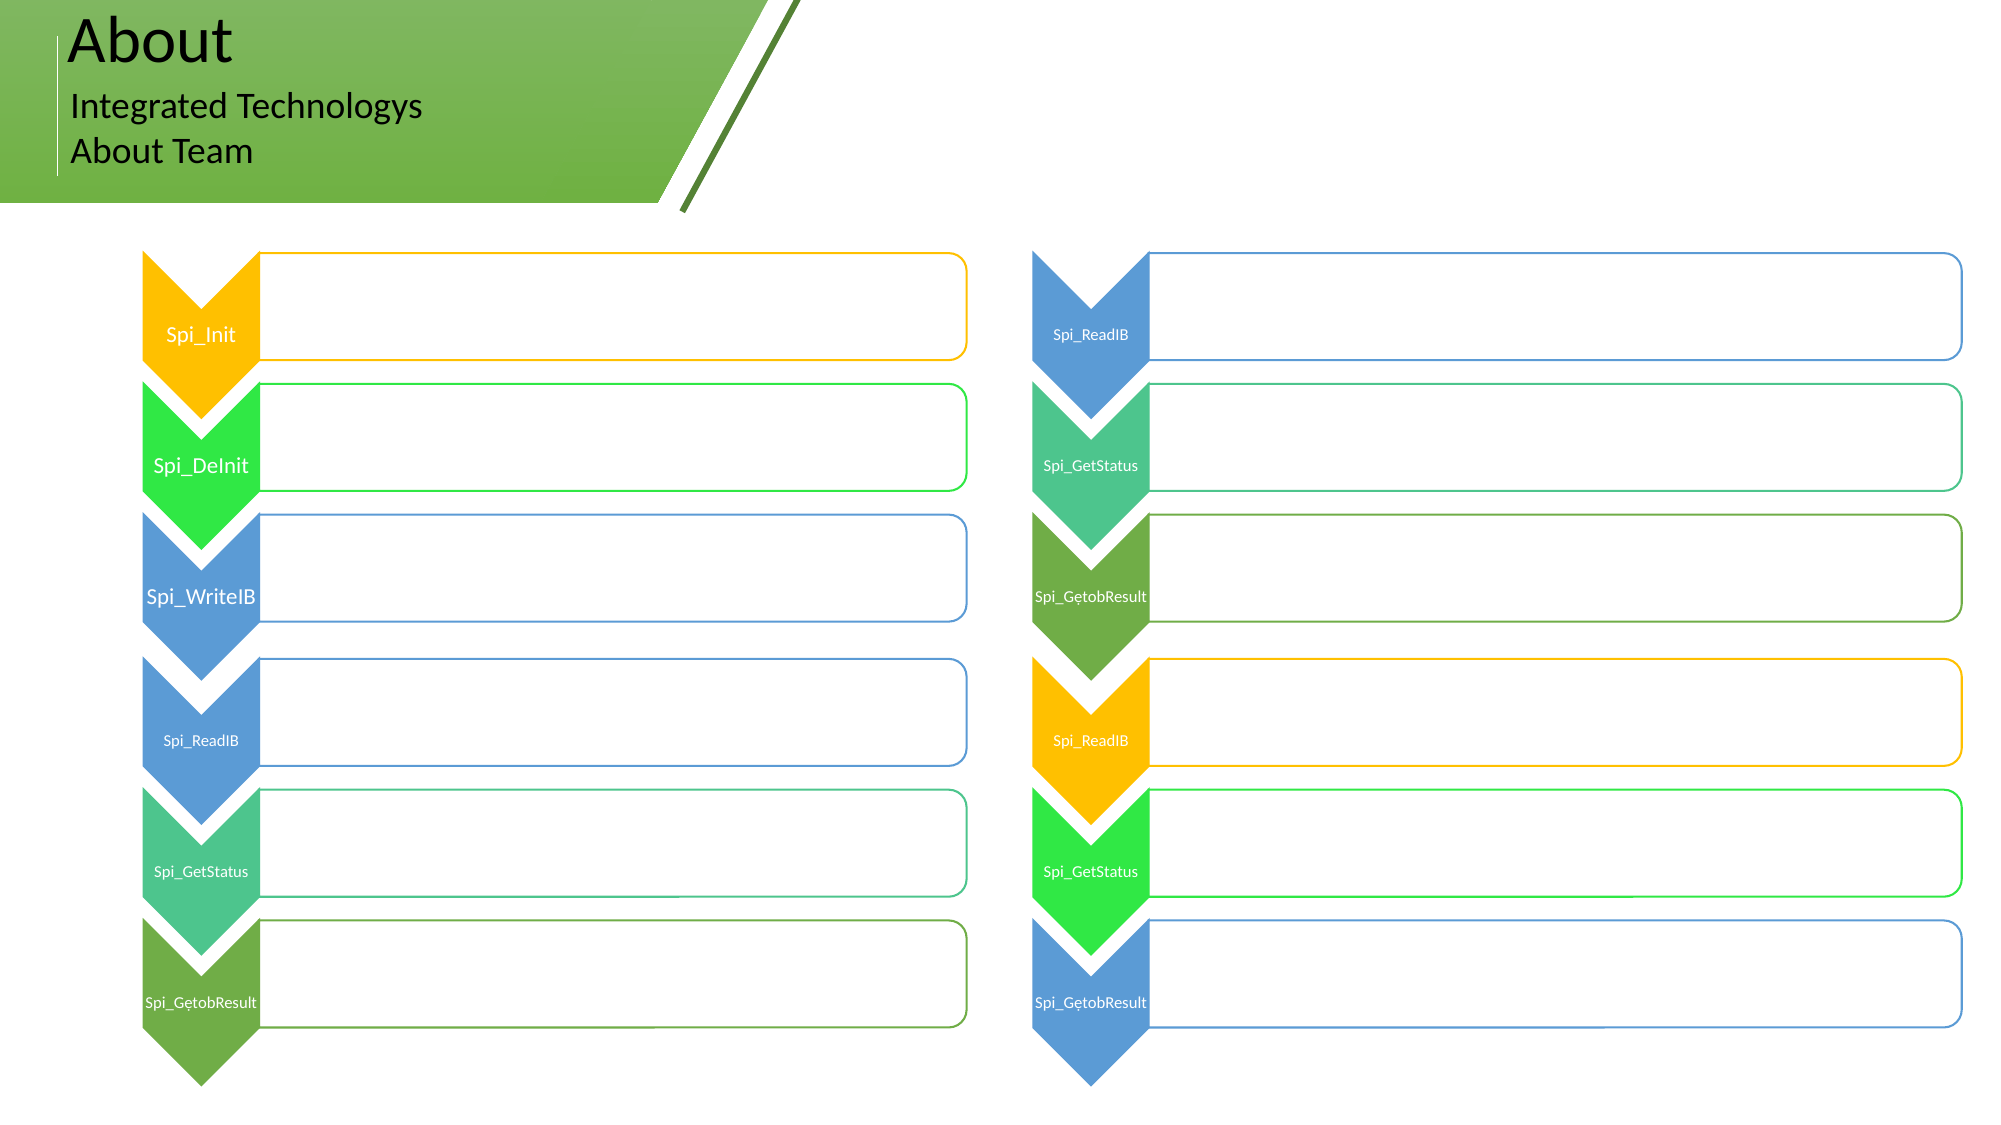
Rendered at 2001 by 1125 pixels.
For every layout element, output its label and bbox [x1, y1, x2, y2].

text_box [1033, 252, 1962, 658]
text_box [0, 0, 650, 203]
text_box [52, 0, 484, 180]
text_box [682, 0, 800, 212]
text_box [1033, 658, 1962, 1086]
text_box [143, 658, 967, 1086]
text_box [143, 252, 967, 658]
text_box [539, 0, 682, 204]
